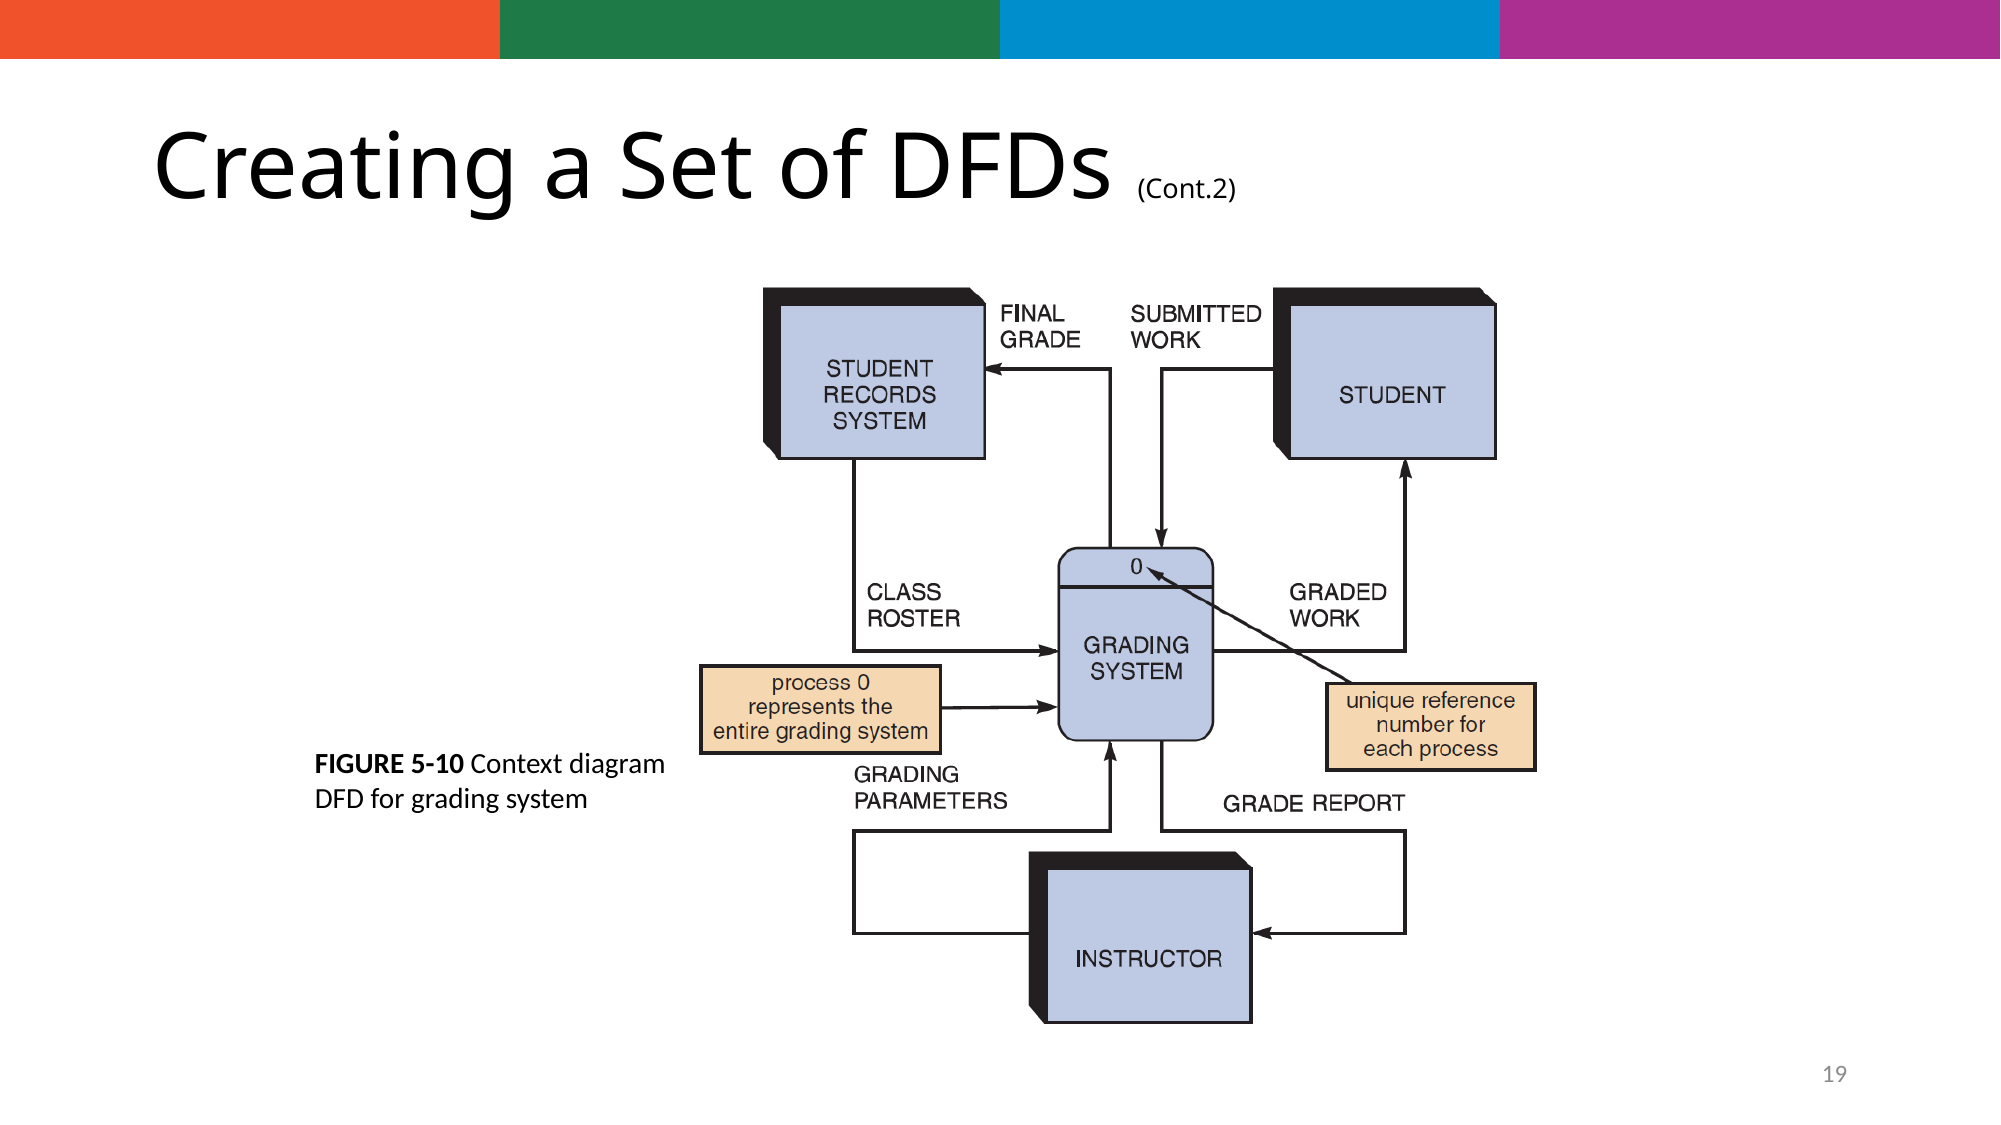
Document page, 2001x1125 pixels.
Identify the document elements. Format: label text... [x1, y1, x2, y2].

slide_number 19 [1412, 1042, 1863, 1103]
text_box FIGURE 5-10 Context diagram DFD for grading system [299, 737, 649, 823]
title Creating a Set of DFDs (Cont.2) [137, 59, 1863, 278]
picture [649, 253, 1538, 1031]
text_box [0, 0, 2000, 59]
